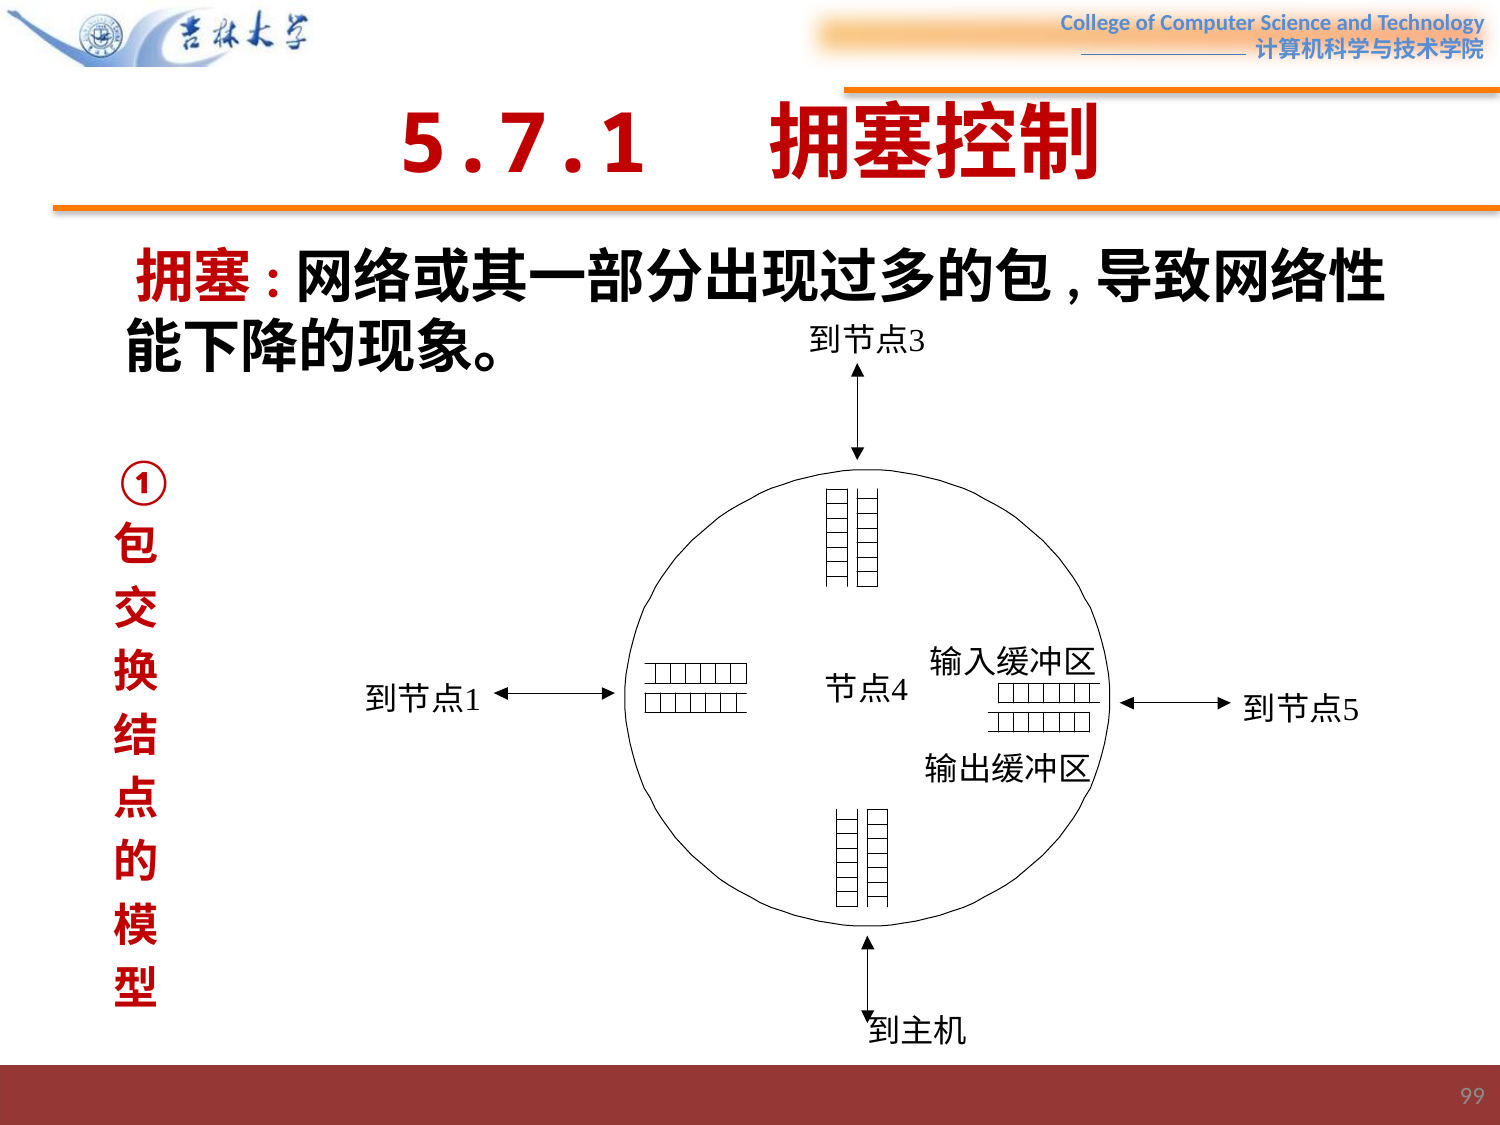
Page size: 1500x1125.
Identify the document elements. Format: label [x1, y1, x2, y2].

text_box [0, 0, 1500, 1125]
picture [342, 314, 1389, 1059]
